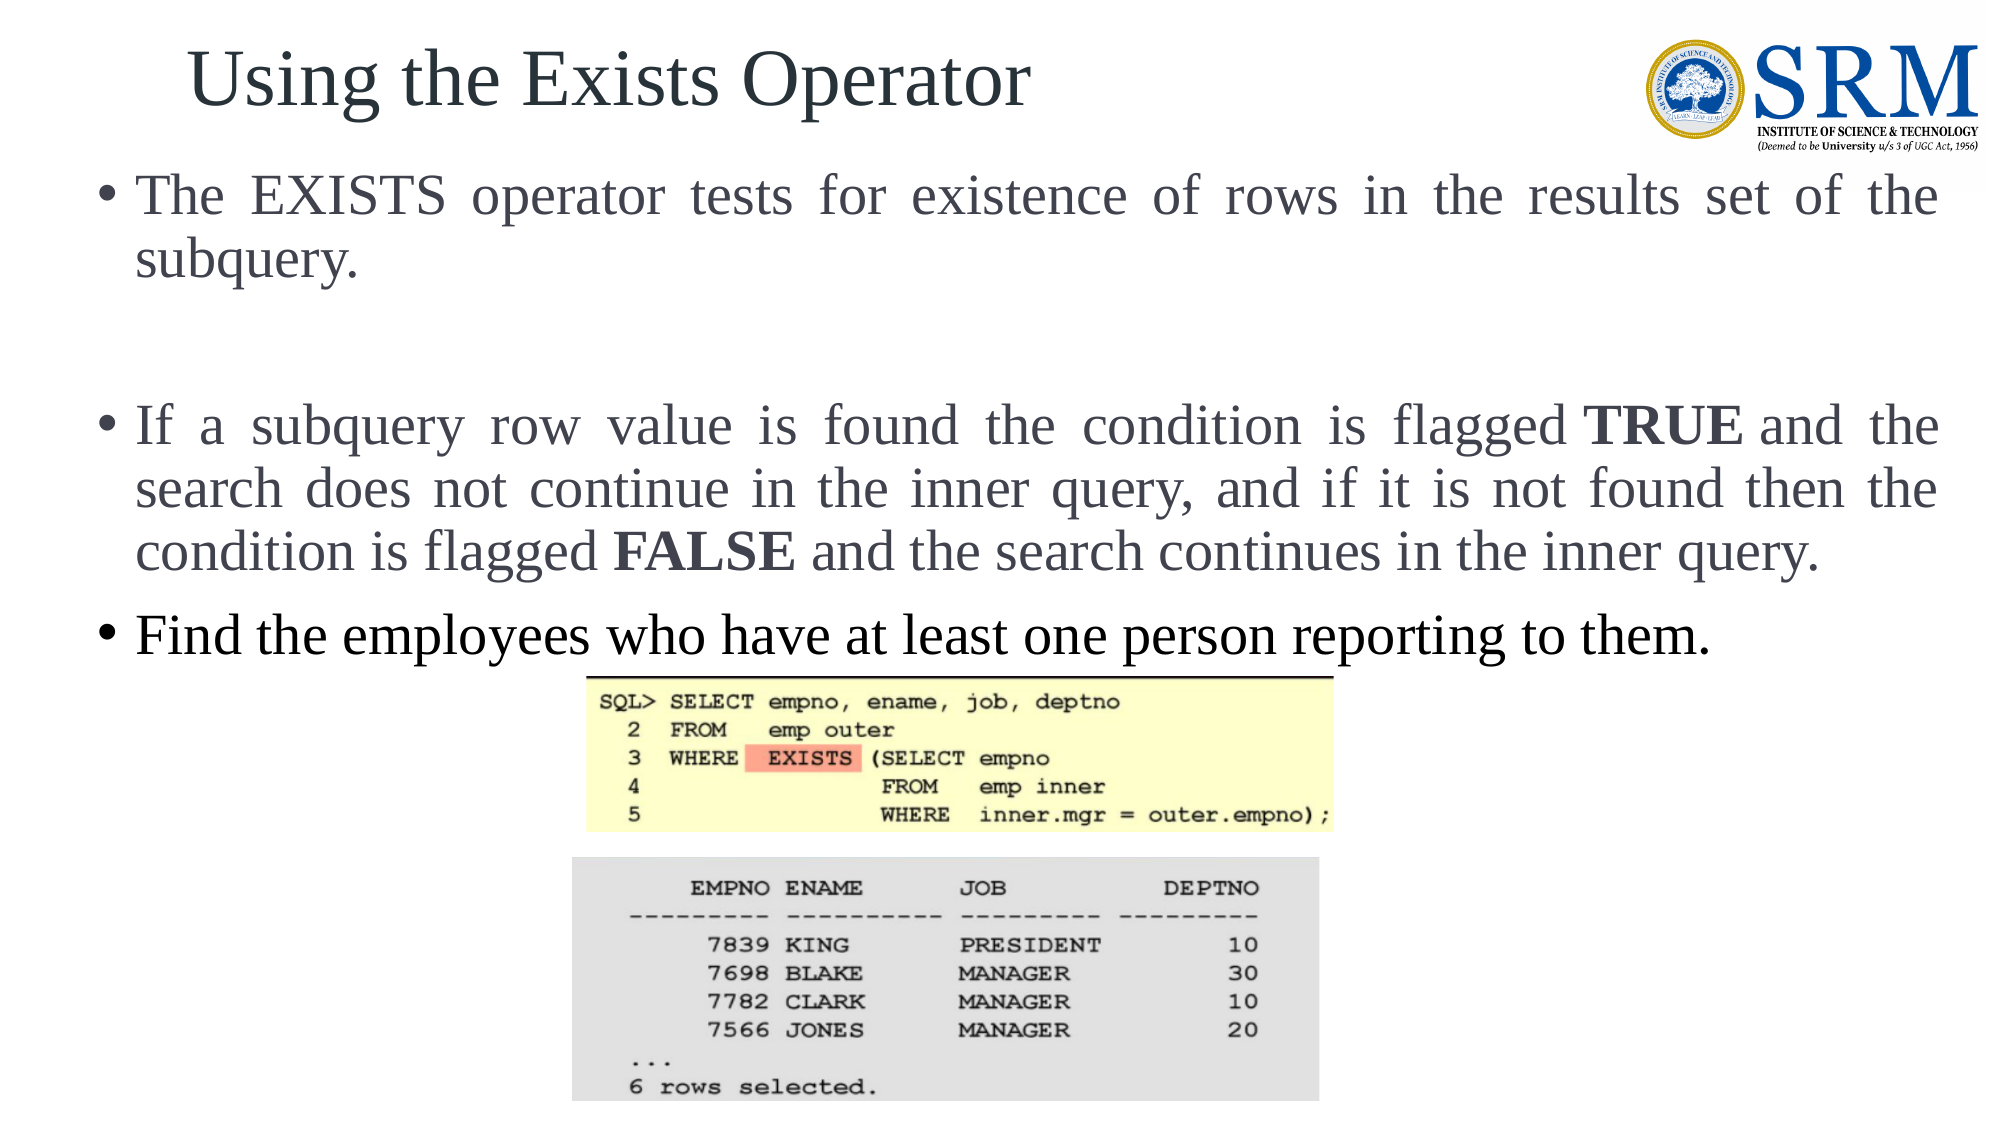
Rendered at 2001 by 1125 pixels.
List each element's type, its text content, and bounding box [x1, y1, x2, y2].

title Using the Exists Operator [170, 27, 1771, 131]
picture [571, 857, 1320, 1101]
list The EXISTS operator tests for existence of rows in the results set of the subquery. If a subquery row value is found the condition is flagged TRUE and the search does not continue in the inner query, and if it is not found then the condition is flagged FALSE and the search continues in the inner query. Find the employees who have at least one person reporting to them. [82, 156, 1956, 1056]
picture [1639, 0, 1986, 193]
picture [586, 675, 1334, 832]
